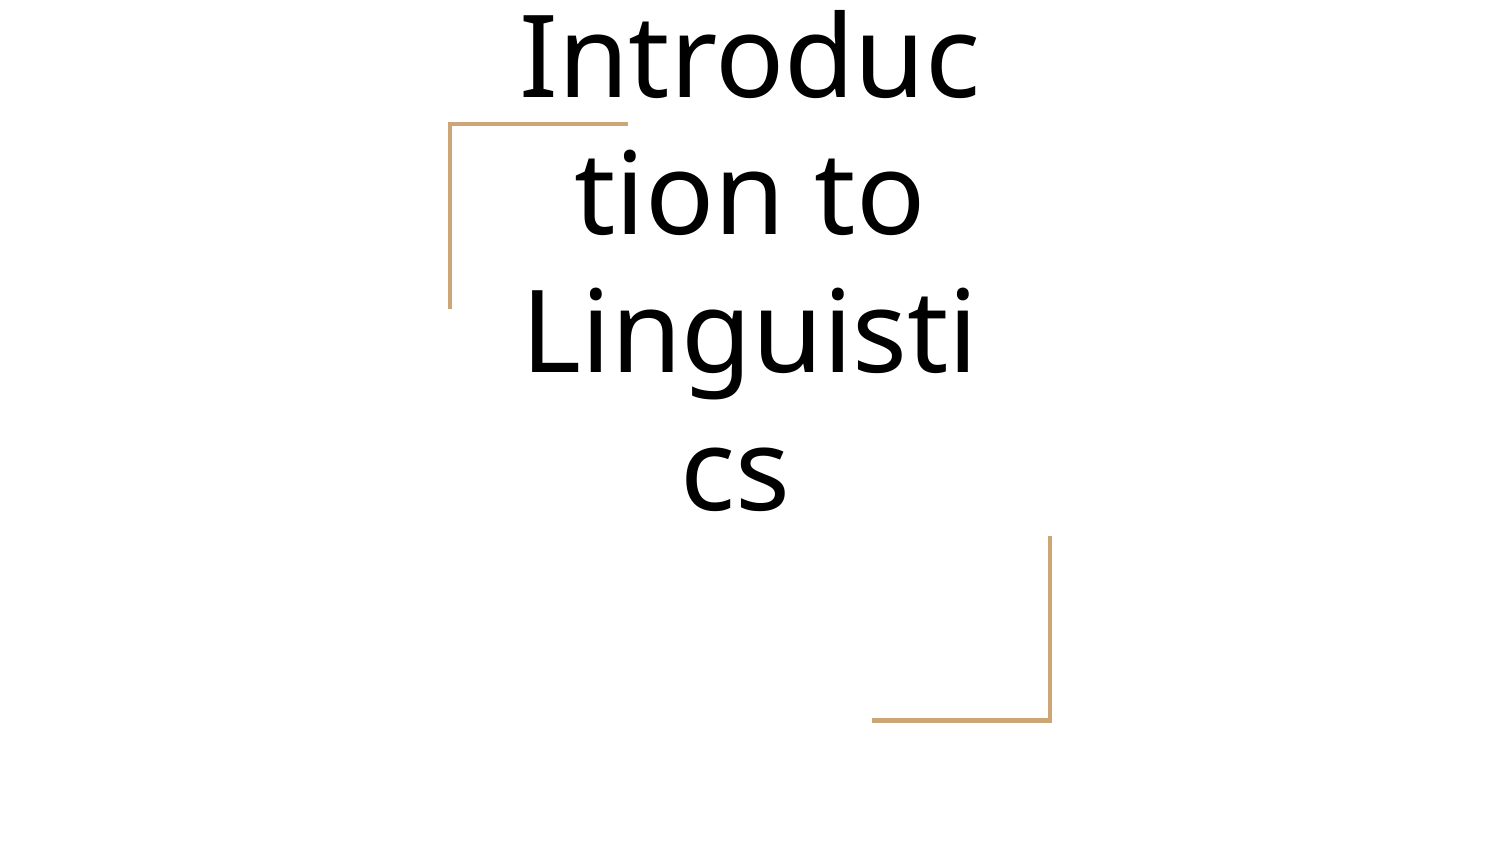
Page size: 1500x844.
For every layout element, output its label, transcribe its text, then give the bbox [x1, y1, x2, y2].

title Introduction to Linguistics [499, 295, 1001, 548]
